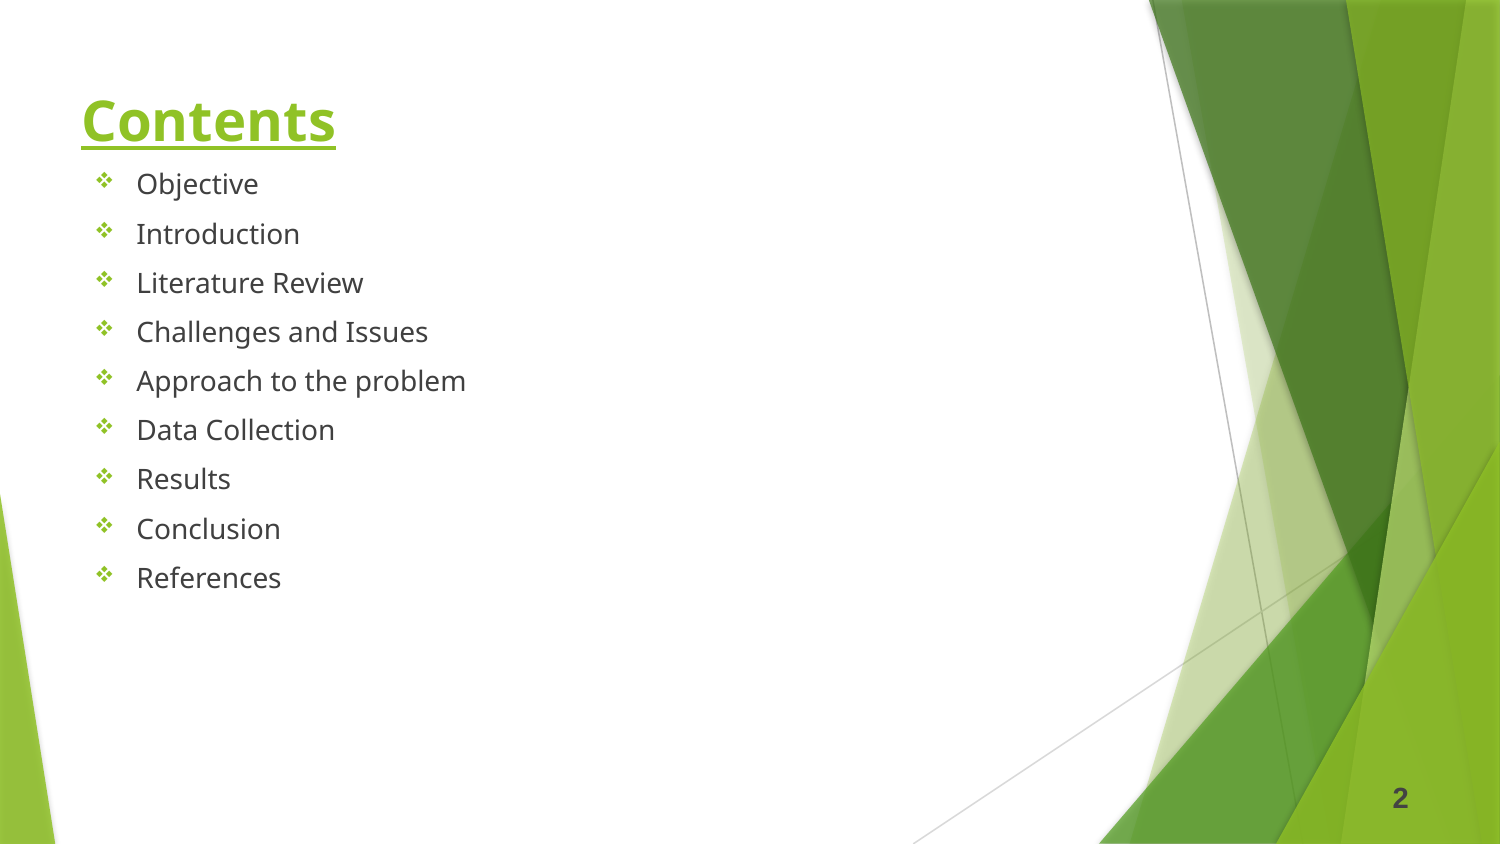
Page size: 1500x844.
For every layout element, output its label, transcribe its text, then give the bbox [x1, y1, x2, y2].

list Objective Introduction Literature Review Challenges and Issues Approach to the problem Data Collection Results Conclusion References [79, 159, 1137, 637]
text_box 2 [1390, 777, 1410, 815]
title Contents [79, 83, 1237, 227]
